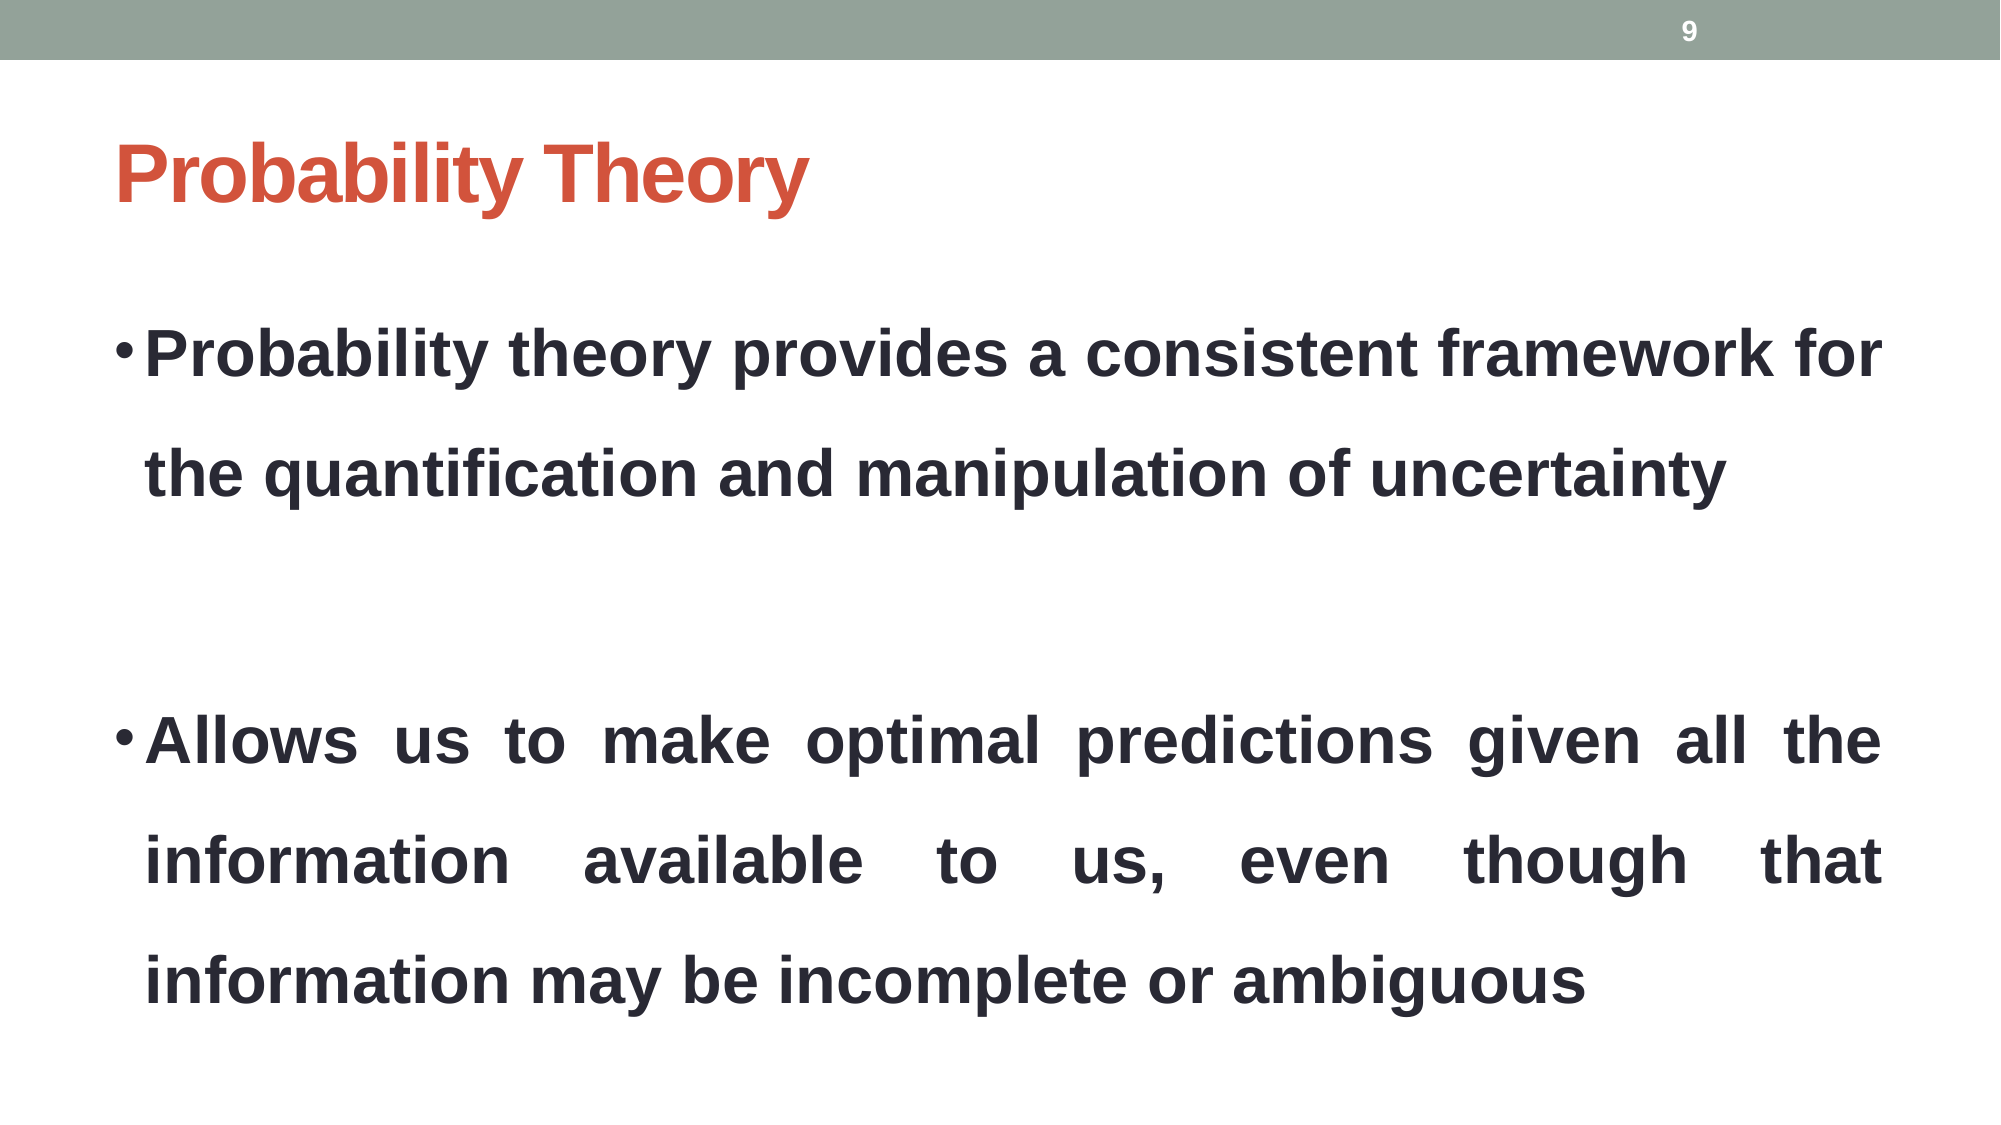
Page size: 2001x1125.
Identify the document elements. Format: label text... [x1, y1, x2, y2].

title Probability Theory [99, 87, 1900, 250]
list Probability theory provides a consistent framework for the quantification and manipulation of uncertainty Allows us to make optimal predictions given all the information available to us, even though that information may be incomplete or ambiguous [99, 262, 1900, 1063]
slide_number 9 [1666, 3, 1900, 57]
